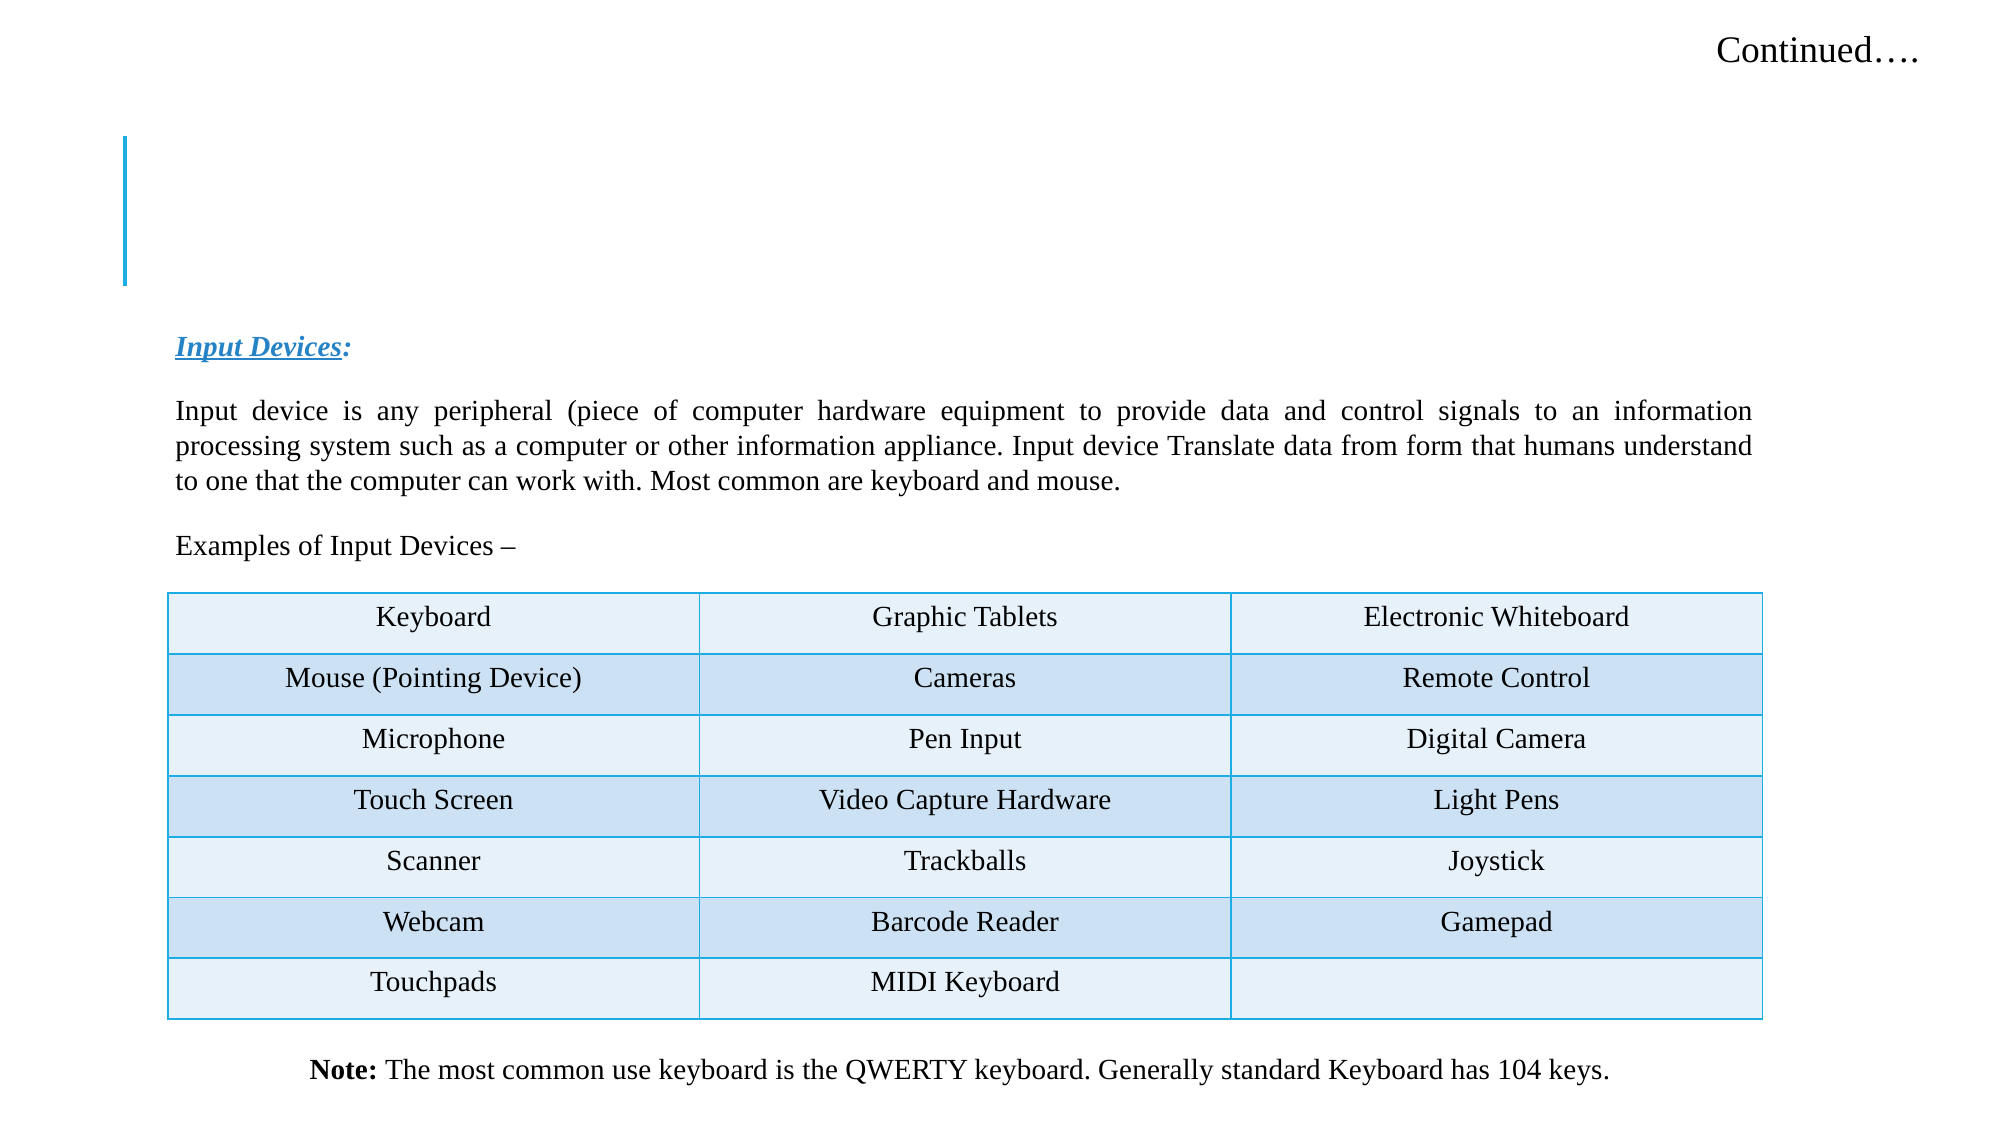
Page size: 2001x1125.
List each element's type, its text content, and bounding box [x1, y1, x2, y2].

table_cell Mouse (Pointing Device) [169, 655, 699, 714]
table_cell Joystick [1232, 838, 1762, 897]
table_header Graphic Tablets [700, 594, 1230, 653]
table_cell Microphone [169, 716, 699, 775]
table_cell Pen Input [700, 716, 1230, 775]
list Input Devices: Input device is any peripheral (piece of computer hardware equipment to provide data and control signals to an information processing system such as a computer or other information appliance. Input device Translate data from form that humans understand to one that the computer can work with. Most common are keyboard and mouse. Examples of Input Devices – [168, 319, 1763, 592]
table_cell Remote Control [1232, 655, 1762, 714]
table_cell Cameras [700, 655, 1230, 714]
table_cell Scanner [169, 838, 699, 897]
table_cell Barcode Reader [700, 898, 1230, 957]
text_box Continued…. [1701, 17, 1970, 77]
table_cell [1232, 959, 1762, 1018]
table_cell Video Capture Hardware [700, 777, 1230, 836]
table_cell Light Pens [1232, 777, 1762, 836]
table_cell MIDI Keyboard [700, 959, 1230, 1018]
table_cell Digital Camera [1232, 716, 1762, 775]
table_cell Gamepad [1232, 898, 1762, 957]
table_cell Touchpads [169, 959, 699, 1018]
table_cell Touch Screen [169, 777, 699, 836]
text_box Note: The most common use keyboard is the QWERTY keyboard. Generally standard Keyboard has 104 keys. [294, 1042, 1705, 1093]
table_header Electronic Whiteboard [1232, 594, 1762, 653]
table_cell Trackballs [700, 838, 1230, 897]
table_cell Webcam [169, 898, 699, 957]
table_header Keyboard [169, 594, 699, 653]
